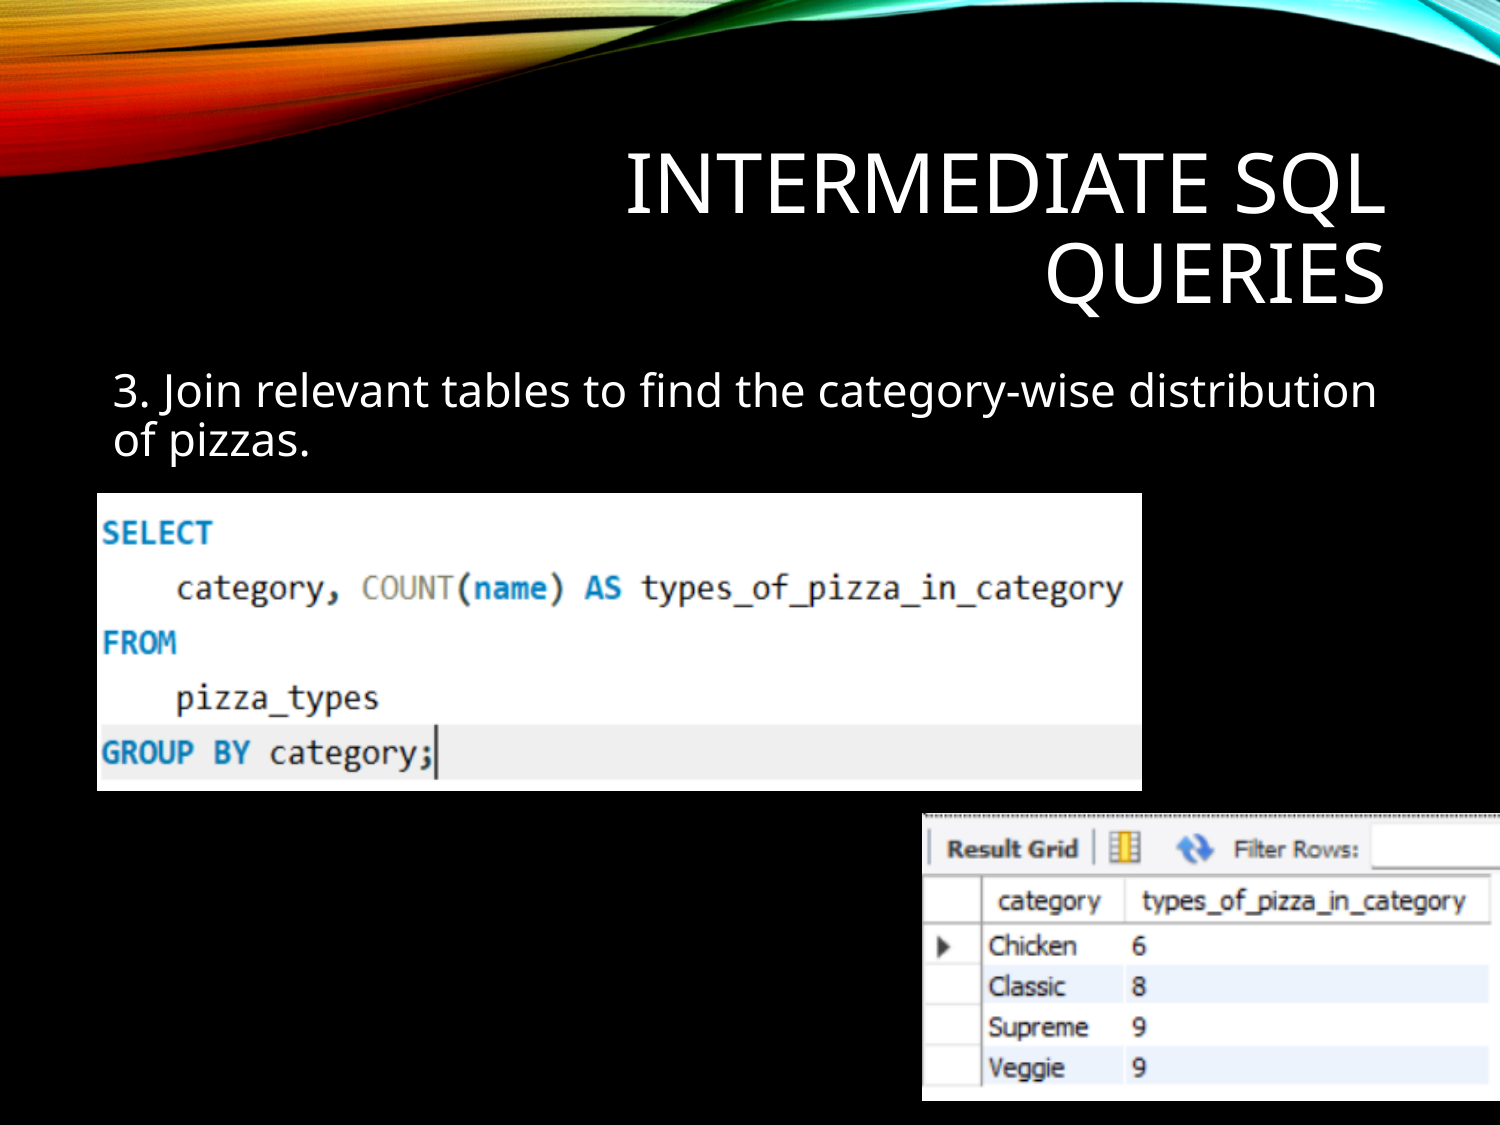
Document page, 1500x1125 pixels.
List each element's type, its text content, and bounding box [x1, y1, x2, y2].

list 3. Join relevant tables to find the category-wise distribution of pizzas. [97, 360, 1403, 1028]
title Intermediate SQL Queries [356, 125, 1403, 338]
picture [0, 0, 1500, 178]
picture [97, 493, 1142, 792]
picture [922, 813, 1500, 1102]
